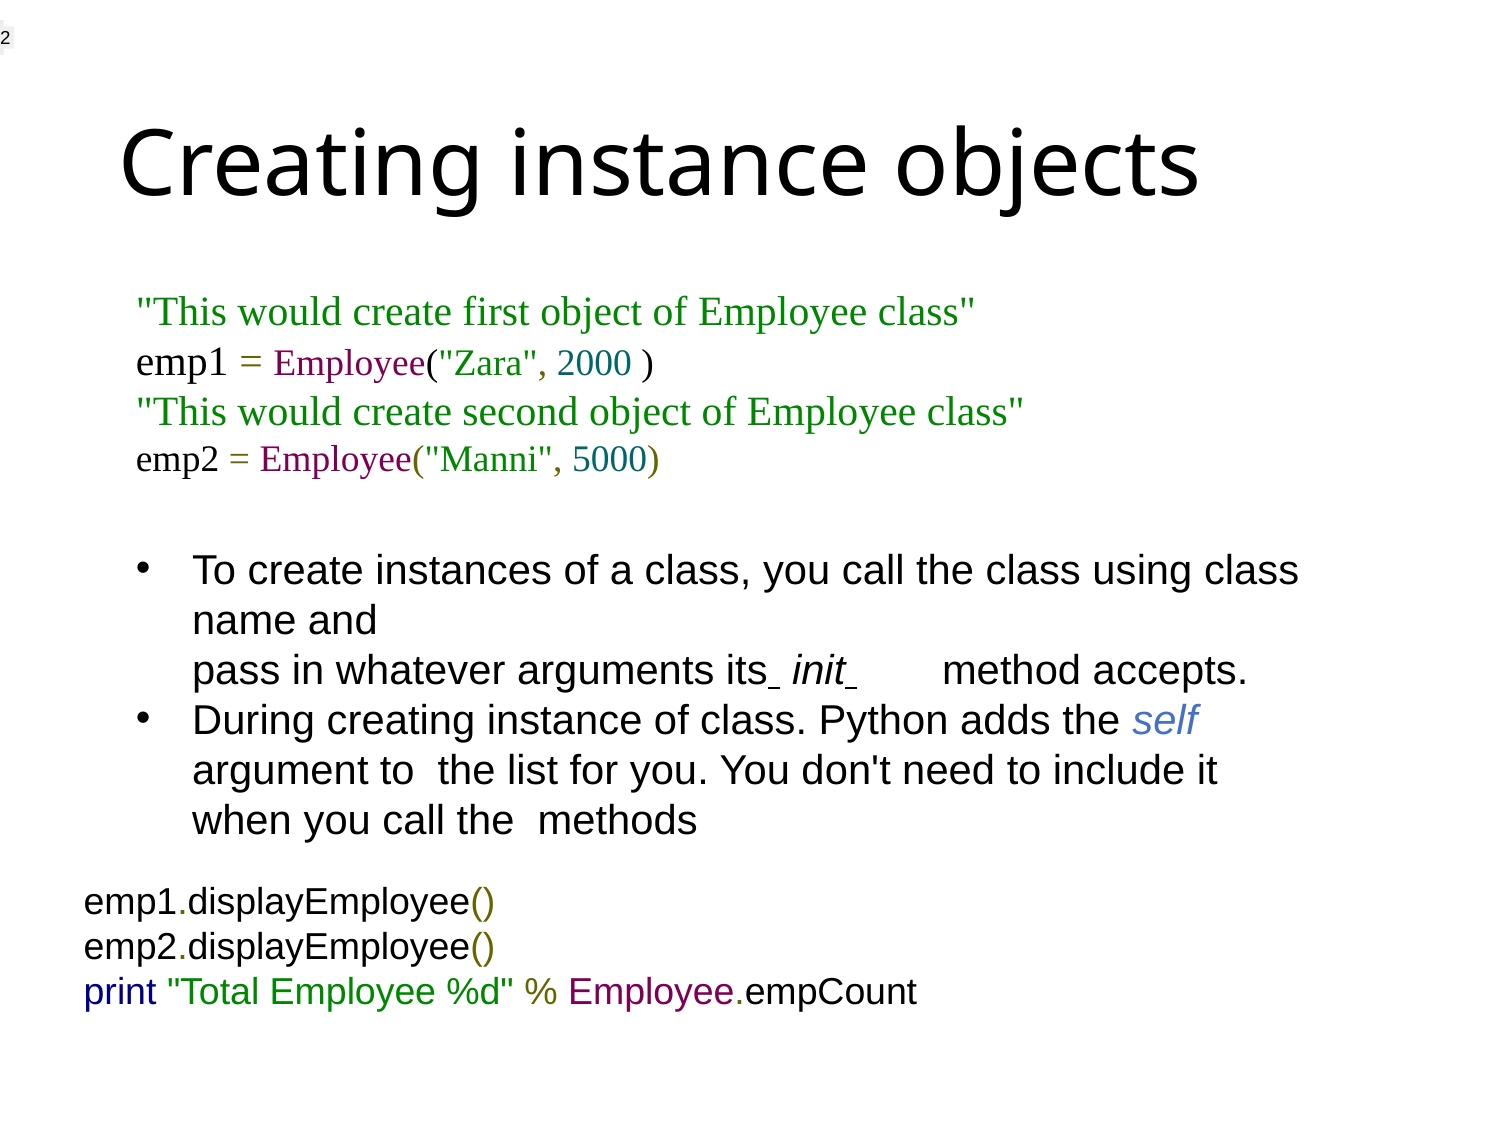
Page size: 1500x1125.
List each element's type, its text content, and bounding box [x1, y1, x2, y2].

text_box "This would create first object of Employee class" emp1 = Employee("Zara", 2000 ) "This would create second object of Employee class" emp2 = Employee("Manni", 5000) To create instances of a class, you call the class using class name and pass in whatever arguments its init method accepts. During creating instance of class. Python adds the self argument to the list for you. You don't need to include it when you call the methods [133, 281, 1350, 862]
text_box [0, 19, 15, 56]
title Creating instance objects [116, 101, 1329, 216]
text_box emp1.displayEmployee() emp2.displayEmployee() print "Total Employee %d" % Employee.empCount [81, 874, 925, 1014]
